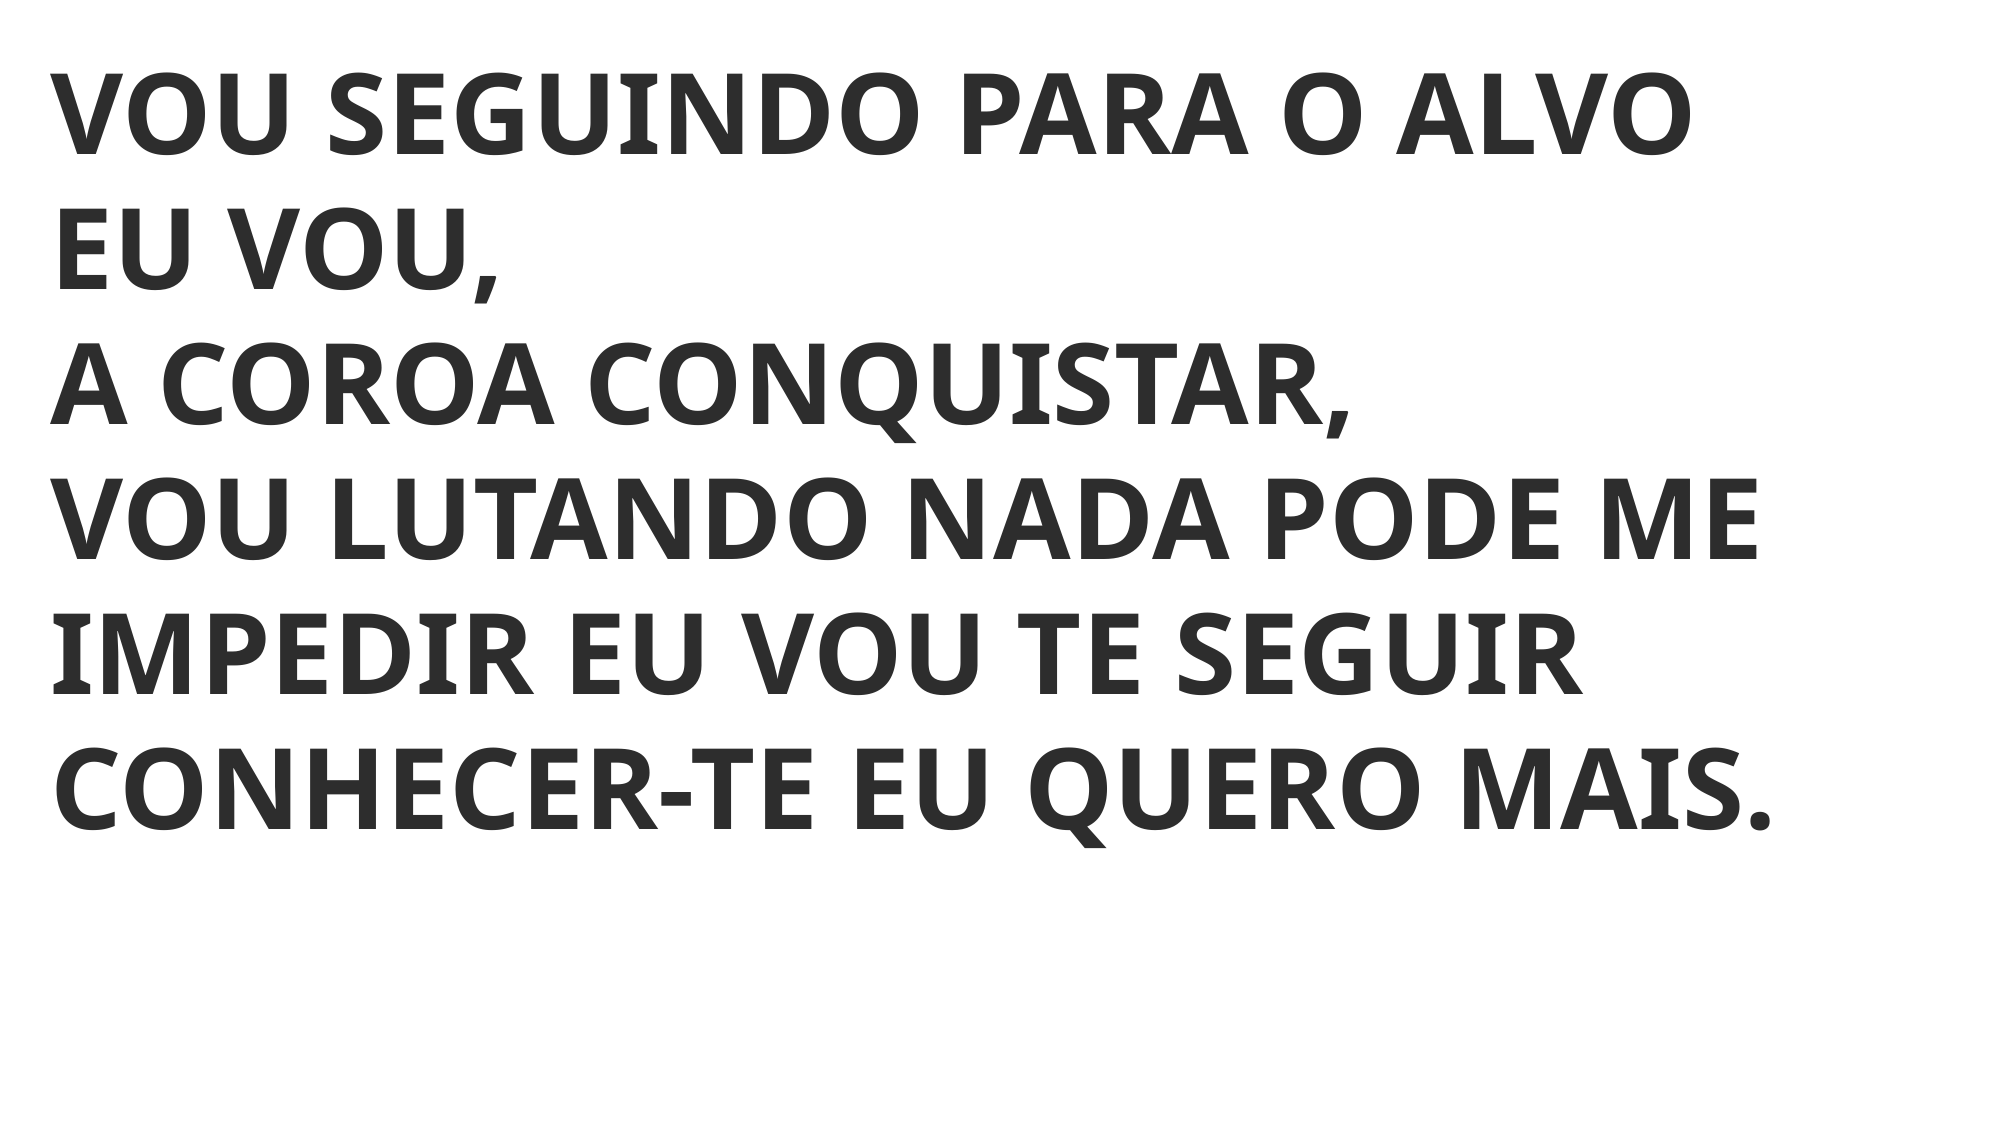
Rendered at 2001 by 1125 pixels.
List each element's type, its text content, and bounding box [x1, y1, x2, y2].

text_box VOU SEGUINDO PARA O ALVO EU VOU, A COROA CONQUISTAR, VOU LUTANDO NADA PODE ME IMPEDIR EU VOU TE SEGUIR CONHECER-TE EU QUERO MAIS. [35, 34, 1836, 860]
